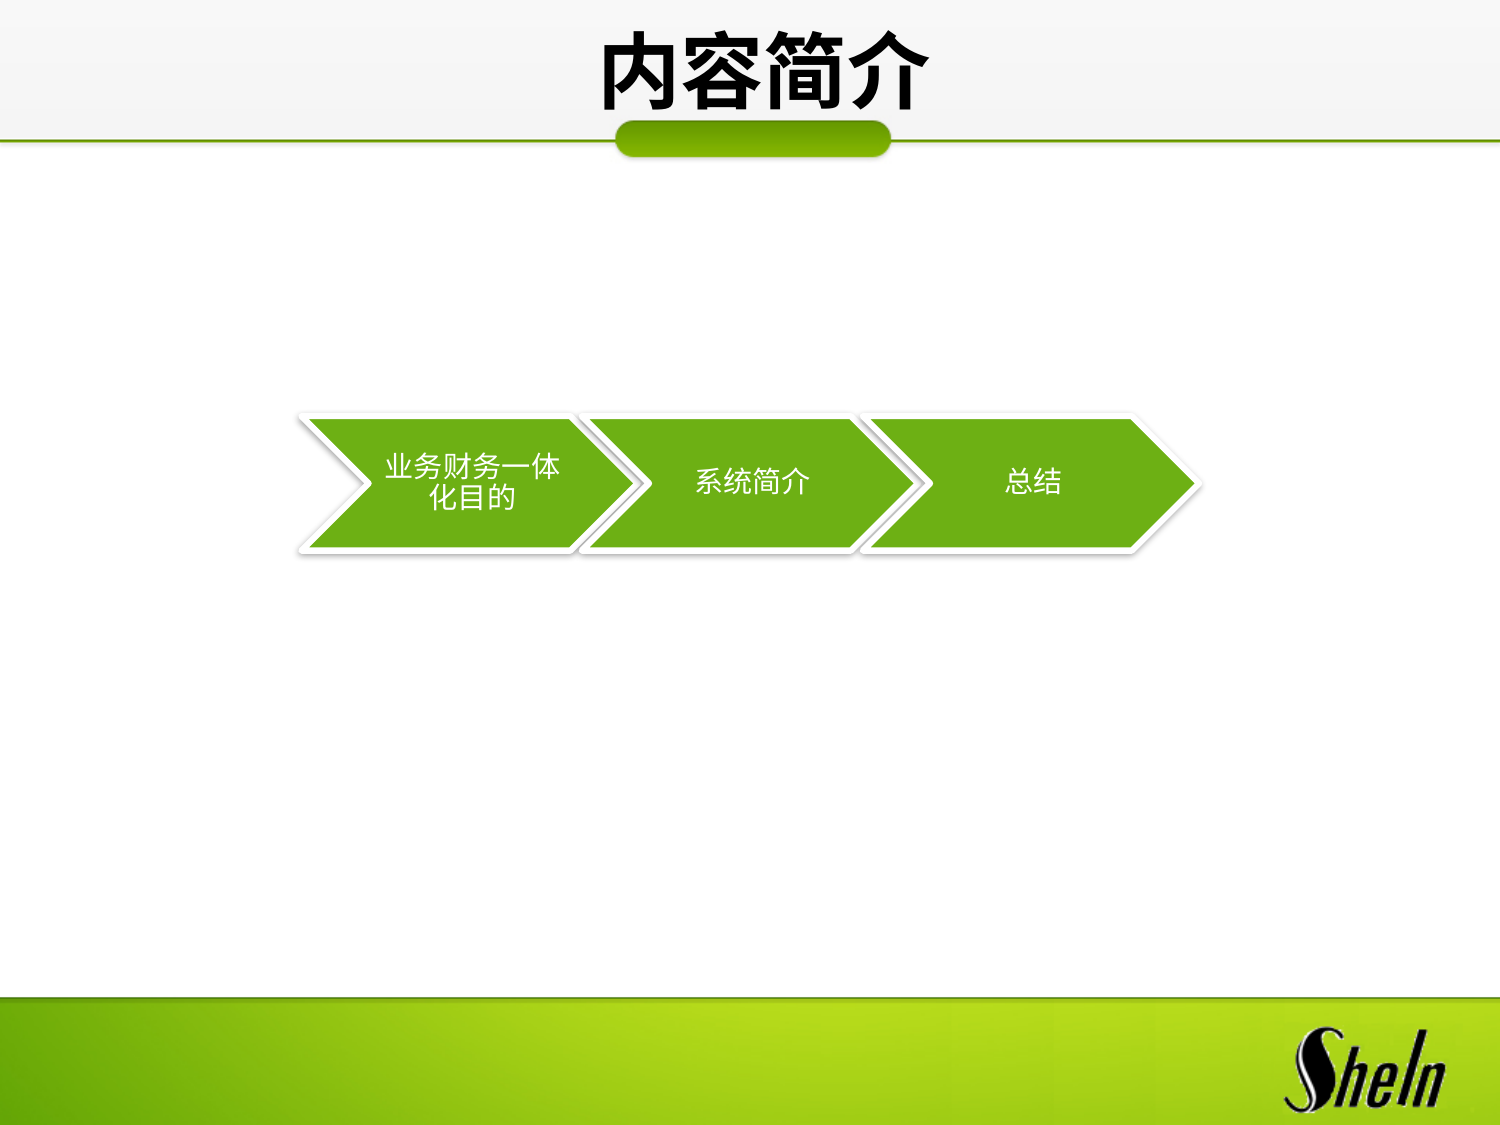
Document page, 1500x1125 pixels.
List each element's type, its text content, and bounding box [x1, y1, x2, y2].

text_box 内容简介 [582, 11, 946, 127]
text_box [581, 415, 861, 551]
picture [0, 0, 1500, 1125]
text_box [301, 415, 580, 551]
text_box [862, 415, 1200, 551]
